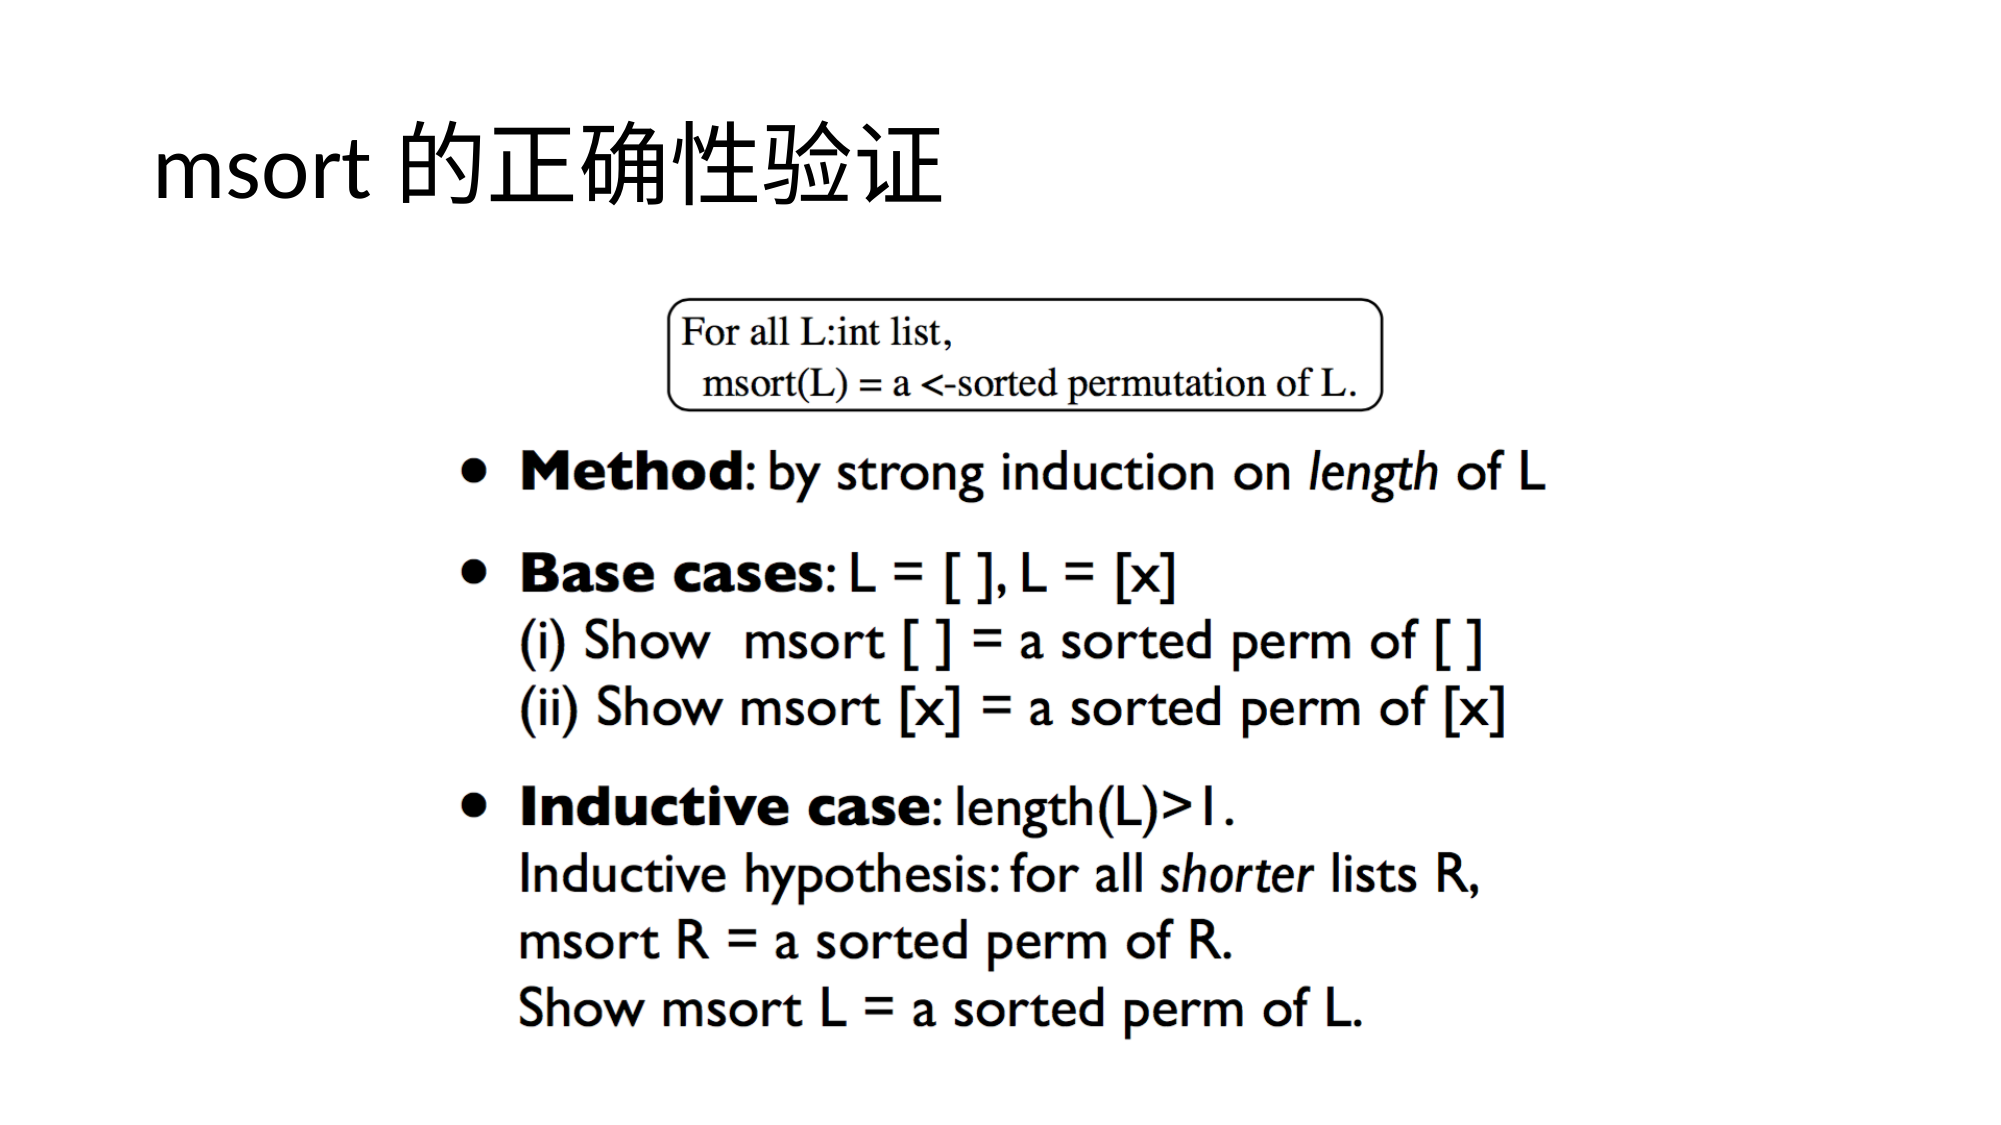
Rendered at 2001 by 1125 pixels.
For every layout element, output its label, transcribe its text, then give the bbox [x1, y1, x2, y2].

title msort的正确性验证 [137, 59, 1863, 278]
picture [442, 277, 1558, 1047]
